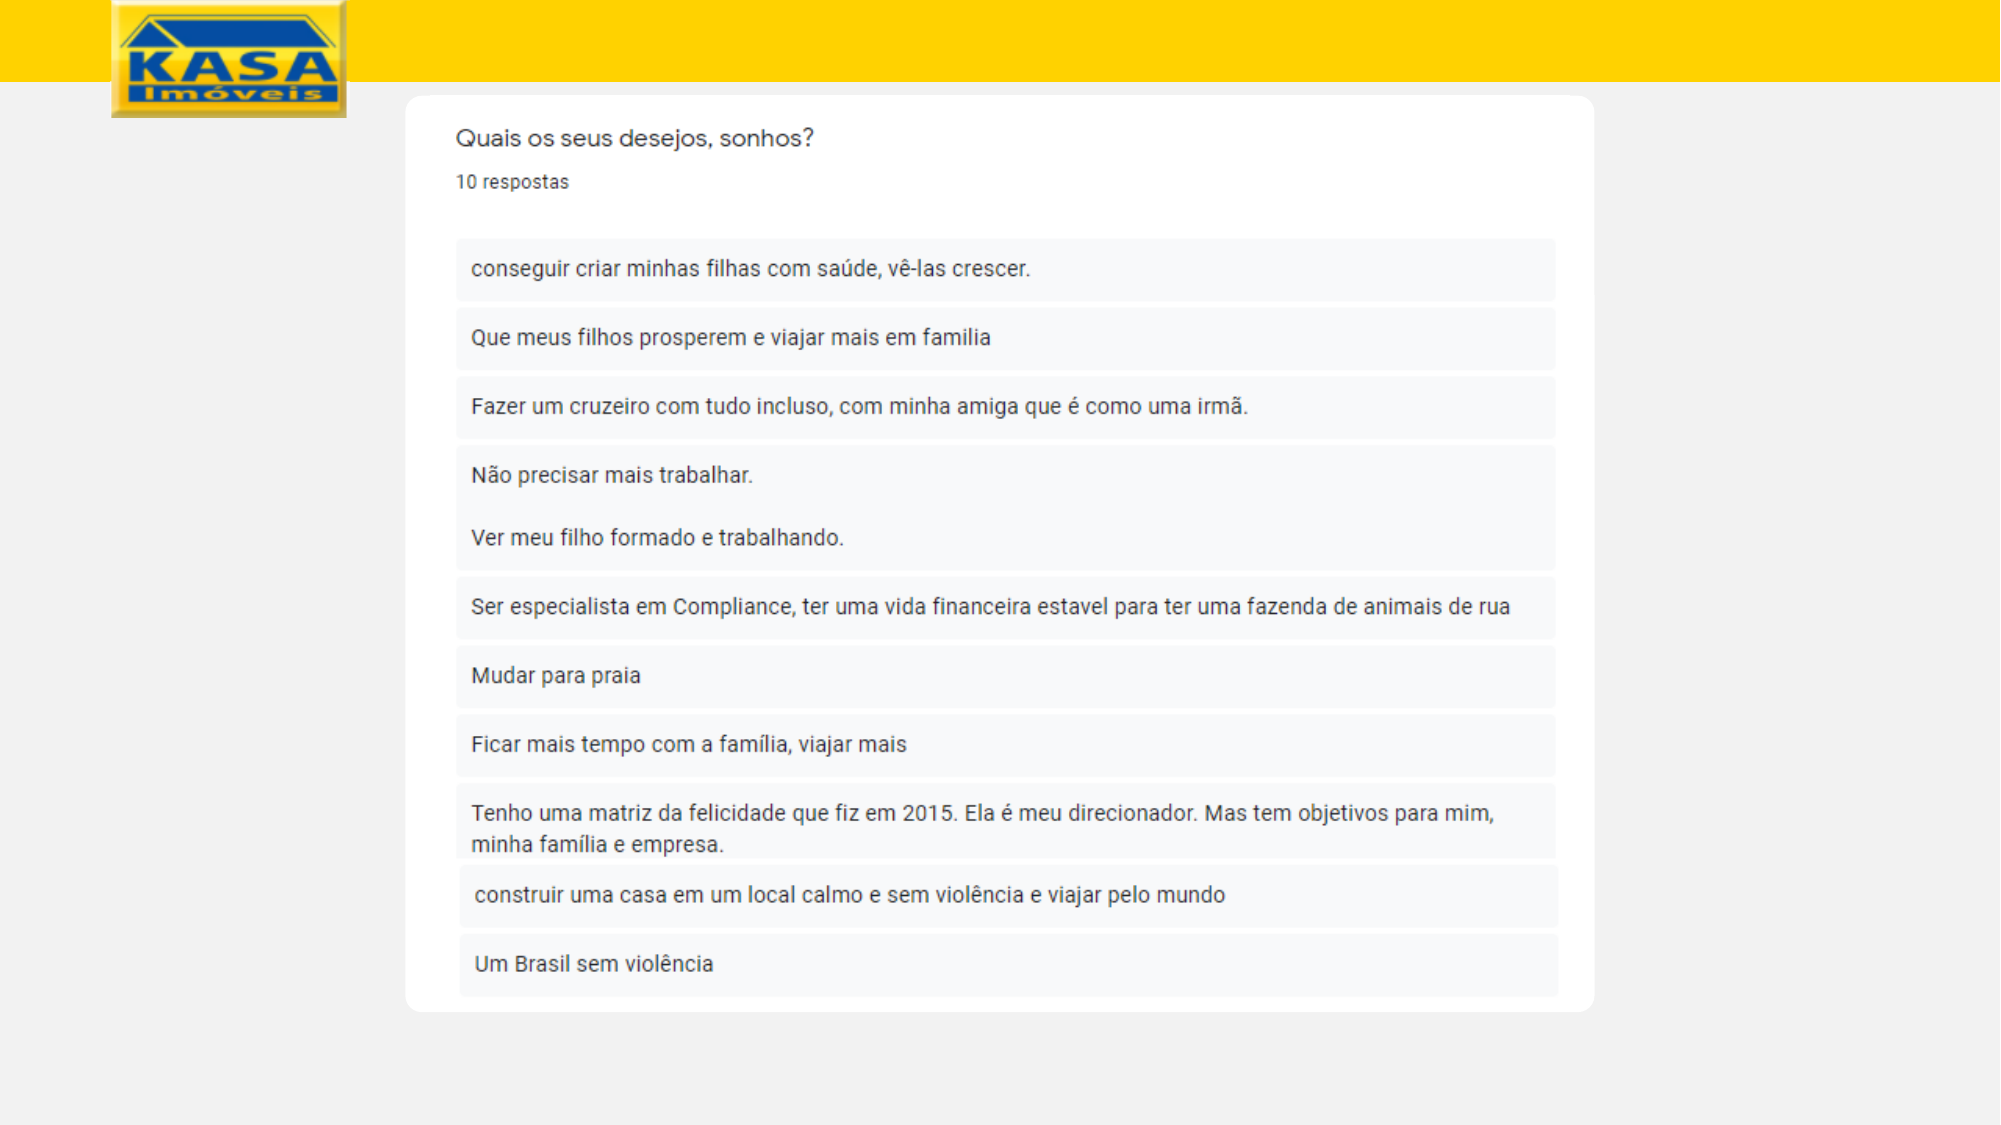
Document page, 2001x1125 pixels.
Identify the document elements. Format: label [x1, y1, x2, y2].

picture [110, 0, 350, 118]
text_box [404, 94, 1596, 1014]
picture [430, 95, 1570, 1008]
